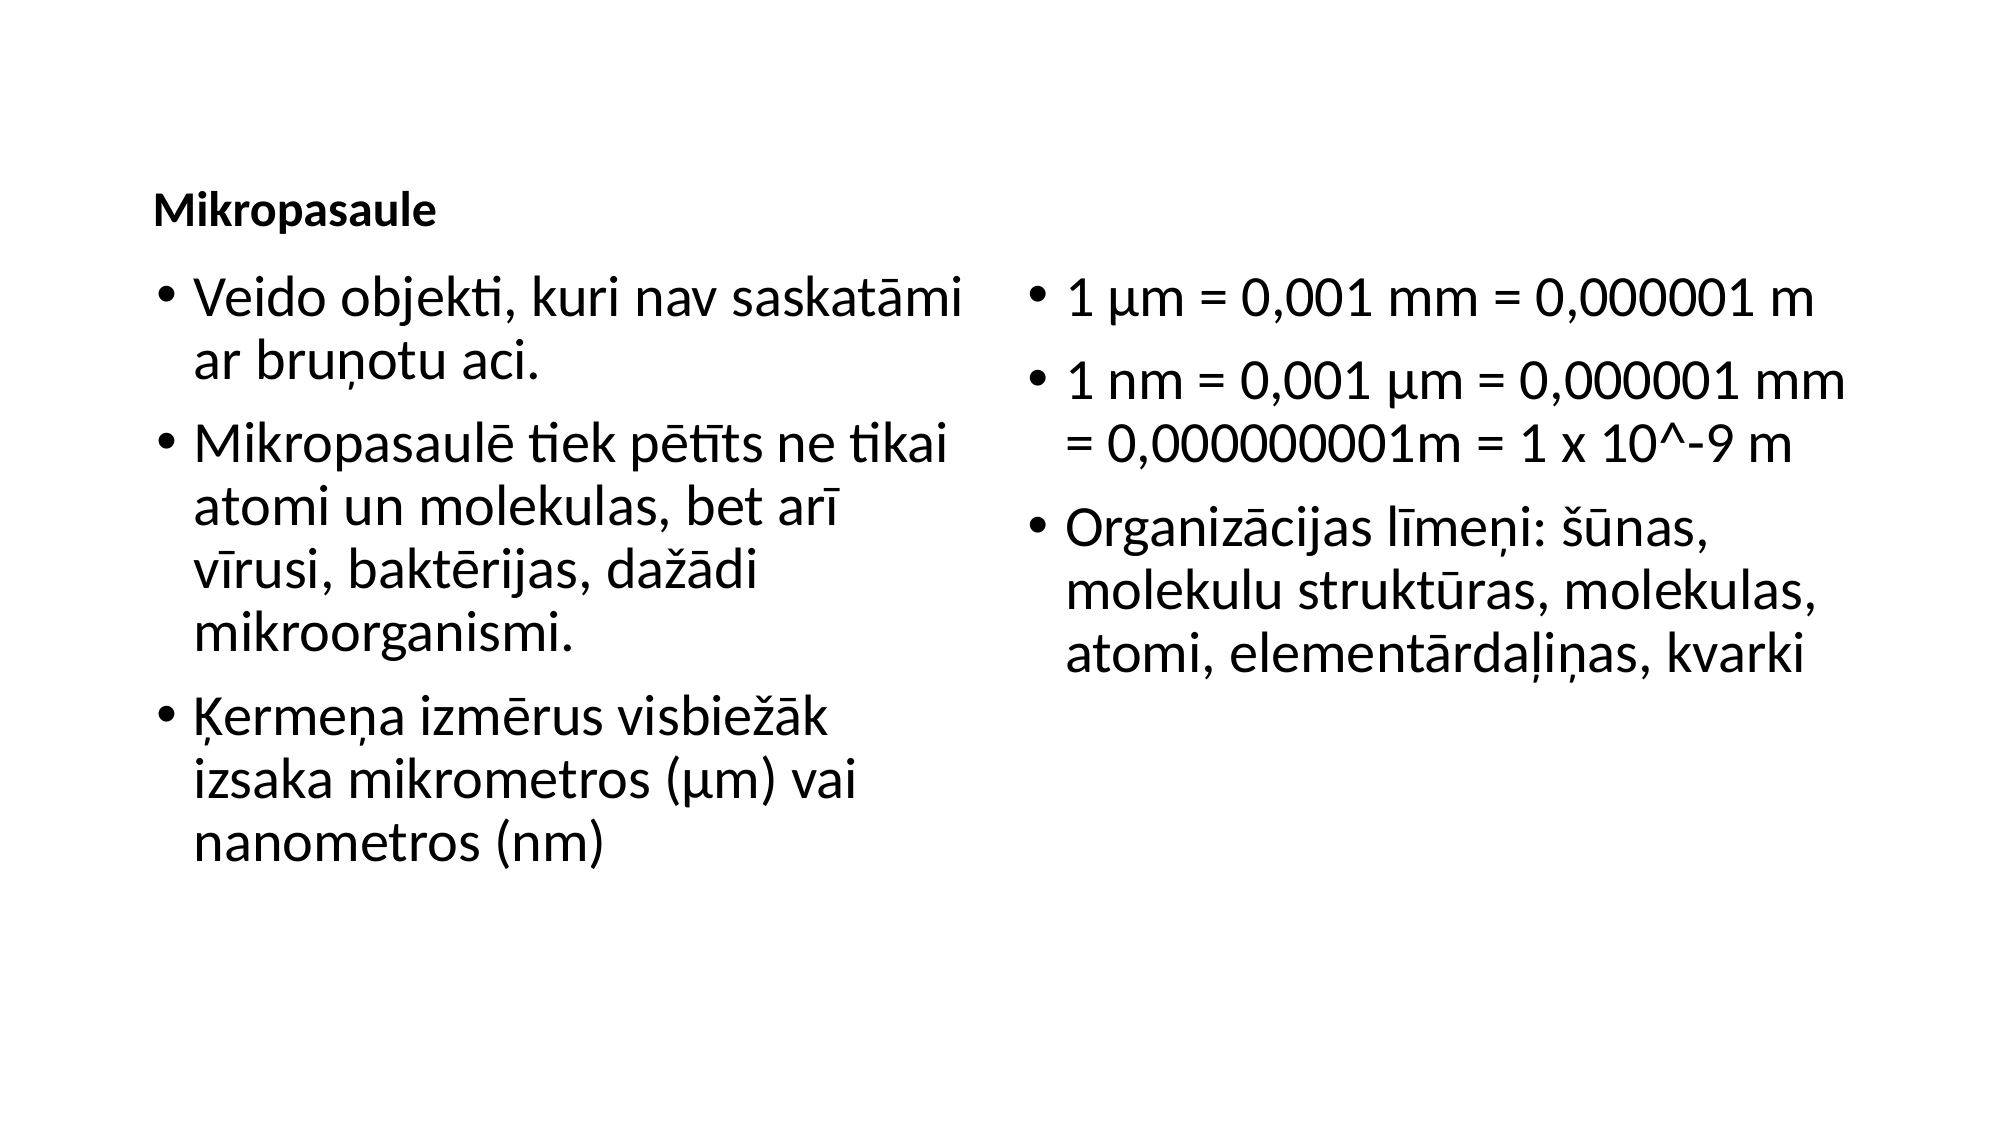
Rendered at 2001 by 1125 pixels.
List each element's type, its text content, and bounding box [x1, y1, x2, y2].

list Mikropasaule [137, 109, 984, 245]
list Veido objekti, kuri nav saskatāmi ar bruņotu aci. Mikropasaulē tiek pētīts ne tikai atomi un molekulas, bet arī vīrusi, baktērijas, dažādi mikroorganismi. Ķermeņa izmērus visbiežāk izsaka mikrometros (μm) vai nanometros (nm) [141, 258, 988, 1016]
list 1 μm = 0,001 mm = 0,000001 m 1 nm = 0,001 μm = 0,000001 mm = 0,000000001m = 1 x 10^-9 m Organizācijas līmeņi: šūnas, molekulu struktūras, molekulas, atomi, elementārdaļiņas, kvarki [1012, 258, 1863, 1016]
